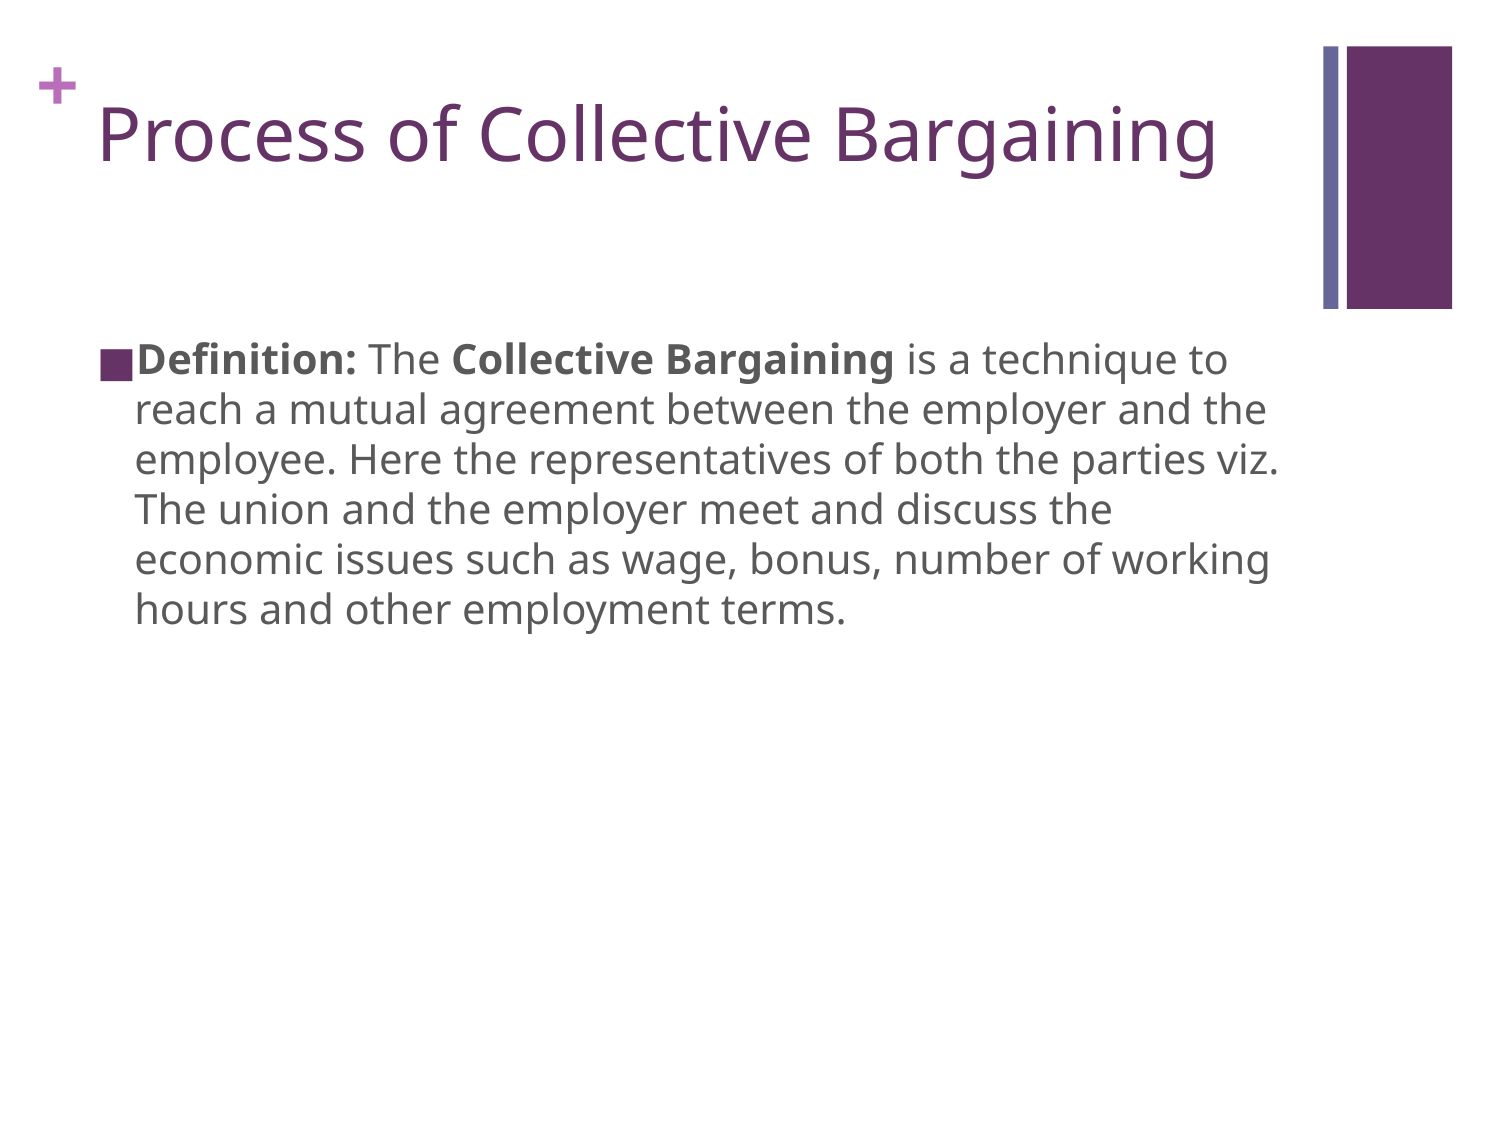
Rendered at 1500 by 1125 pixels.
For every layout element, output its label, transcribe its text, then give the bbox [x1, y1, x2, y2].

list Definition: The Collective Bargaining is a technique to reach a mutual agreement between the employer and the employee. Here the representatives of both the parties viz. The union and the employer meet and discuss the economic issues such as wage, bonus, number of working hours and other employment terms. [81, 324, 1322, 1005]
title Process of Collective Bargaining [81, 79, 1322, 263]
